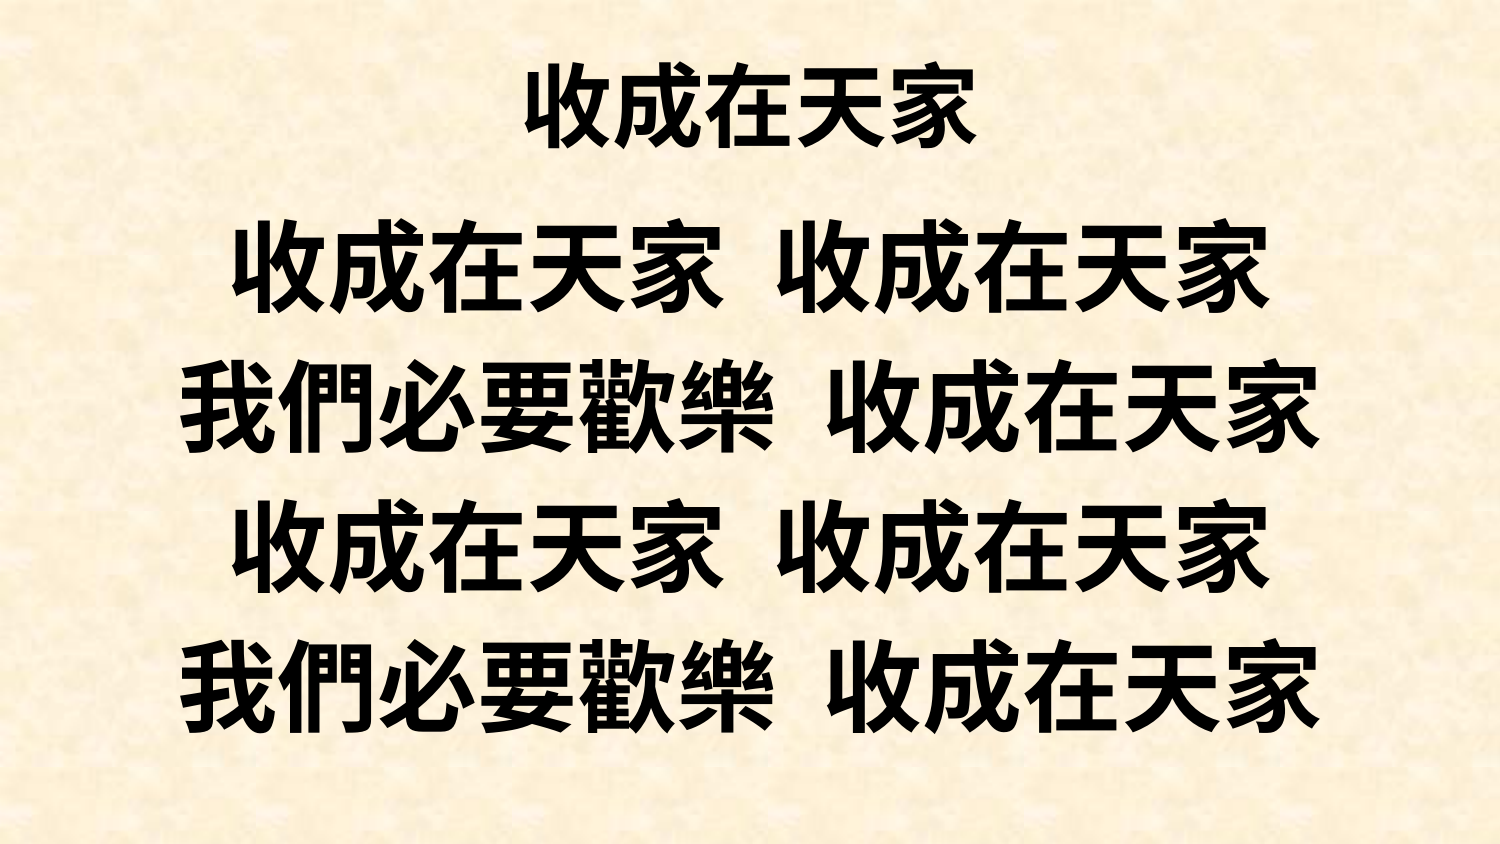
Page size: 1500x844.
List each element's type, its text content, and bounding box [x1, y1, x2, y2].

picture [0, 0, 1500, 844]
list 收成在天家 收成在天家 我們必要歡樂 收成在天家 收成在天家 收成在天家 我們必要歡樂 收成在天家 [75, 196, 1425, 844]
title 收成在天家 [75, 33, 1425, 175]
